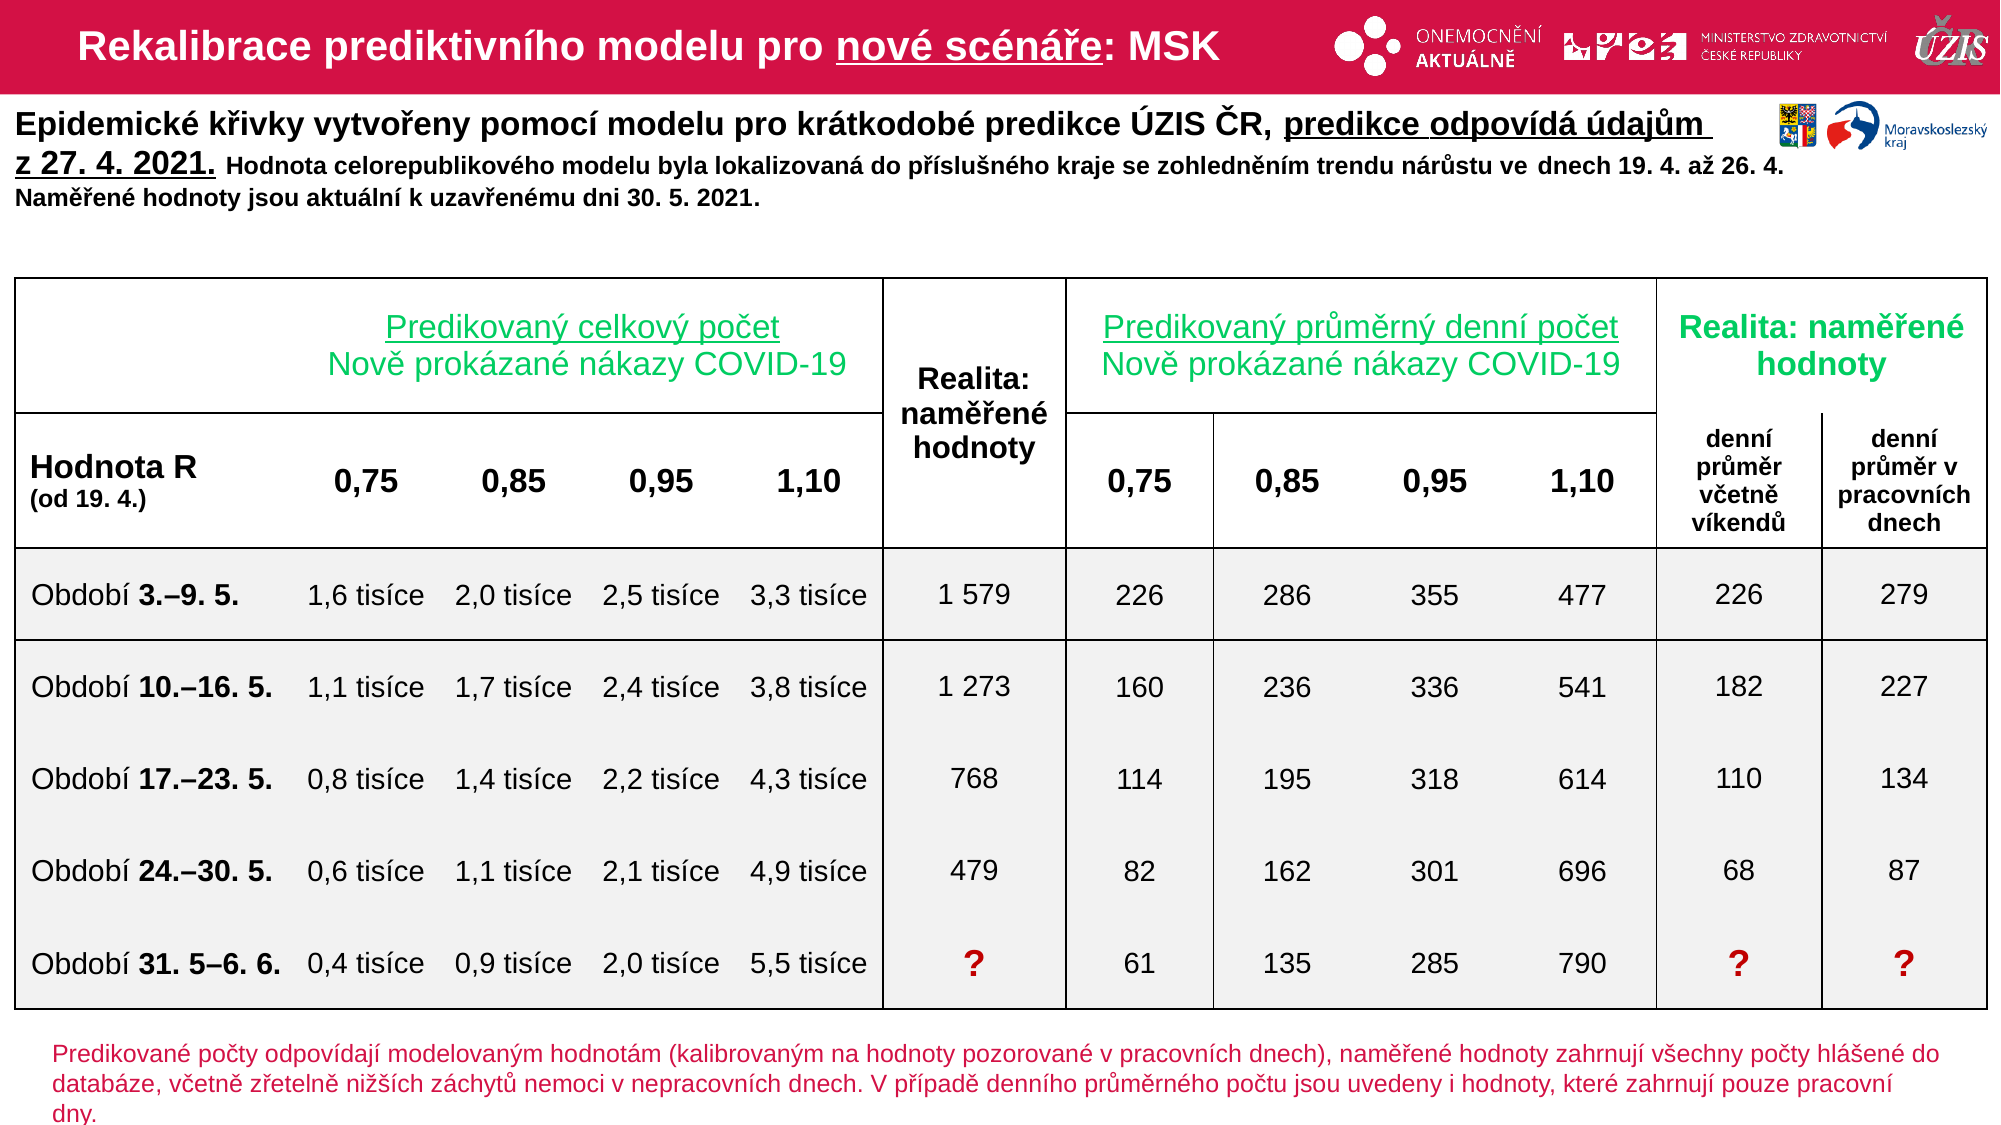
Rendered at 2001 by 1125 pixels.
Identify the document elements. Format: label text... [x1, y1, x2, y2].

table_cell 541 [1509, 641, 1656, 733]
table_cell 1,1 tisíce [292, 641, 440, 733]
table_cell 279 [1823, 549, 1986, 639]
table_cell 790 [1509, 917, 1656, 1008]
table_cell 162 [1214, 825, 1361, 917]
table_cell 477 [1509, 549, 1656, 639]
table_cell 114 [1067, 733, 1213, 825]
table_cell 1,7 tisíce [440, 641, 588, 733]
table_cell 227 [1823, 641, 1986, 733]
picture [1563, 31, 1888, 60]
table_cell 236 [1214, 641, 1361, 733]
table_cell 87 [1823, 825, 1986, 917]
table_cell 0,6 tisíce [292, 825, 440, 917]
table_cell 318 [1361, 733, 1509, 825]
table_cell 301 [1361, 825, 1509, 917]
table_cell 226 [1657, 549, 1821, 639]
table_cell 355 [1361, 549, 1509, 639]
table_cell 82 [1067, 825, 1213, 917]
table_cell denní průměr v pracovních dnech [1823, 413, 1986, 547]
table_cell Období 24.–30. 5. [16, 825, 292, 917]
table_cell 696 [1509, 825, 1656, 917]
table_cell 0,95 [588, 414, 735, 547]
picture [1334, 16, 1542, 76]
table_header Predikovaný průměrný denní počet Nově prokázané nákazy COVID-19 [1067, 279, 1656, 412]
table_cell 1 579 [884, 549, 1065, 639]
table_cell 0,75 [292, 414, 440, 547]
table_cell 614 [1509, 733, 1656, 825]
table_cell 768 [884, 733, 1065, 825]
table_cell Období 10.–16. 5. [16, 641, 292, 733]
table_cell 285 [1361, 917, 1509, 1008]
table_cell ? [1657, 917, 1821, 1008]
title Rekalibrace prediktivního modelu pro nové scénáře: MSK [62, 0, 1303, 94]
text_box Epidemické křivky vytvořeny pomocí modelu pro krátkodobé predikce ÚZIS ČR, predikce odpovídá údajům z 27. 4. 2021. Hodnota celorepublikového modelu byla lokalizovaná do příslušného kraje se zohledněním trendu nárůstu ve dnech 19. 4. až 26. 4. Naměřené hodnoty jsou aktuální k uzavřenému dni 30. 5. 2021. [0, 94, 2000, 219]
table_cell 0,75 [1067, 414, 1213, 547]
table_cell Období 17.–23. 5. [16, 733, 292, 825]
table_header Predikovaný celkový počet Nově prokázané nákazy COVID-19 [292, 279, 882, 412]
table_cell 3,8 tisíce [735, 641, 882, 733]
table_cell 2,0 tisíce [440, 549, 588, 639]
table_header [16, 279, 292, 412]
table_cell 286 [1214, 549, 1361, 639]
table_cell 5,5 tisíce [735, 917, 882, 1008]
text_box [1779, 101, 1987, 150]
table_cell ? [884, 917, 1065, 1008]
table_cell 68 [1657, 825, 1821, 917]
table_cell Období 3.–9. 5. [16, 549, 292, 639]
table_cell 0,85 [440, 414, 588, 547]
table_header Realita: naměřené hodnoty [1657, 279, 1986, 413]
table_cell 1 273 [884, 641, 1065, 733]
table_cell ? [1823, 917, 1986, 1008]
table_cell 110 [1657, 733, 1821, 825]
table_cell 1,10 [1509, 414, 1656, 547]
text_box Predikované počty odpovídají modelovaným hodnotám (kalibrovaným na hodnoty pozorované v pracovních dnech), naměřené hodnoty zahrnují všechny počty hlášené do databáze, včetně zřetelně nižších záchytů nemoci v nepracovních dnech. V případě denního průměrného počtu jsou uvedeny i hodnoty, které zahrnují pouze pracovní dny. [37, 1030, 1963, 1125]
table_cell 226 [1067, 549, 1213, 639]
table_cell 0,9 tisíce [440, 917, 588, 1008]
table_cell 3,3 tisíce [735, 549, 882, 639]
table_cell Období 31. 5–6. 6. [16, 917, 292, 1008]
table_cell 2,5 tisíce [588, 549, 735, 639]
table_cell Hodnota R (od 19. 4.) [16, 414, 292, 547]
table_cell 336 [1361, 641, 1509, 733]
table_cell denní průměr včetně víkendů [1657, 413, 1821, 547]
table_cell 2,1 tisíce [588, 825, 735, 917]
table_cell 61 [1067, 917, 1213, 1008]
table_cell 1,10 [735, 414, 882, 547]
table_cell 2,0 tisíce [588, 917, 735, 1008]
table_cell 479 [884, 825, 1065, 917]
table_cell 0,8 tisíce [292, 733, 440, 825]
table_cell 182 [1657, 641, 1821, 733]
table_cell 2,4 tisíce [588, 641, 735, 733]
table_cell 1,6 tisíce [292, 549, 440, 639]
table_cell 0,4 tisíce [292, 917, 440, 1008]
table_cell 4,3 tisíce [735, 733, 882, 825]
table_cell 135 [1214, 917, 1361, 1008]
table_cell 1,4 tisíce [440, 733, 588, 825]
table_cell 195 [1214, 733, 1361, 825]
table_cell 4,9 tisíce [735, 825, 882, 917]
table_cell 160 [1067, 641, 1213, 733]
table_cell 1,1 tisíce [440, 825, 588, 917]
table_cell 134 [1823, 733, 1986, 825]
table_cell 0,85 [1214, 414, 1361, 547]
table_header Realita: naměřené hodnoty [884, 279, 1065, 547]
table_cell 0,95 [1361, 414, 1509, 547]
table_cell 2,2 tisíce [588, 733, 735, 825]
picture [1915, 15, 1989, 66]
